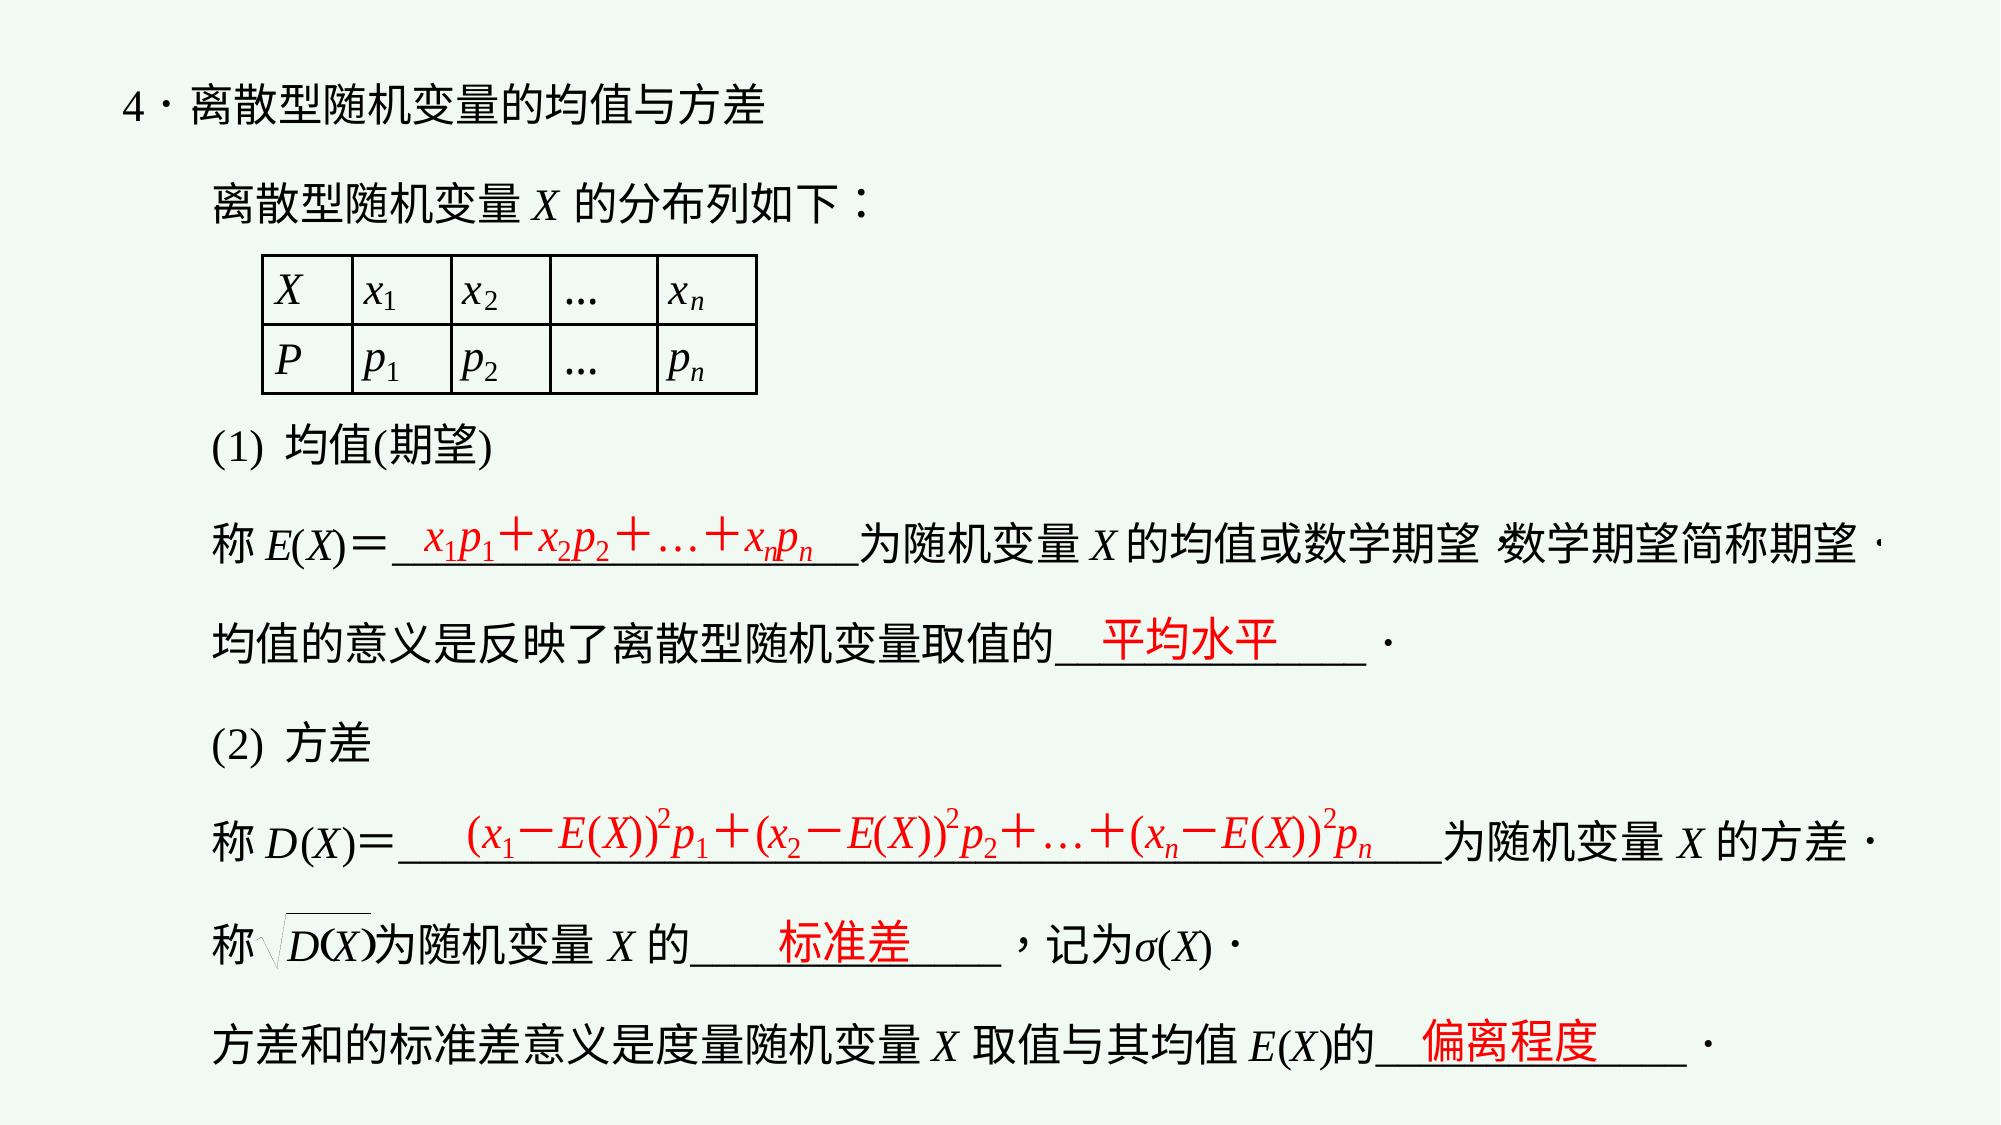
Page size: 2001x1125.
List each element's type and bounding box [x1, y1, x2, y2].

text_box [1101, 605, 2000, 677]
text_box [1421, 1007, 2000, 1079]
text_box [778, 908, 2000, 980]
text_box [122, 53, 1881, 1096]
text_box [466, 798, 2000, 869]
text_box [424, 500, 2000, 572]
